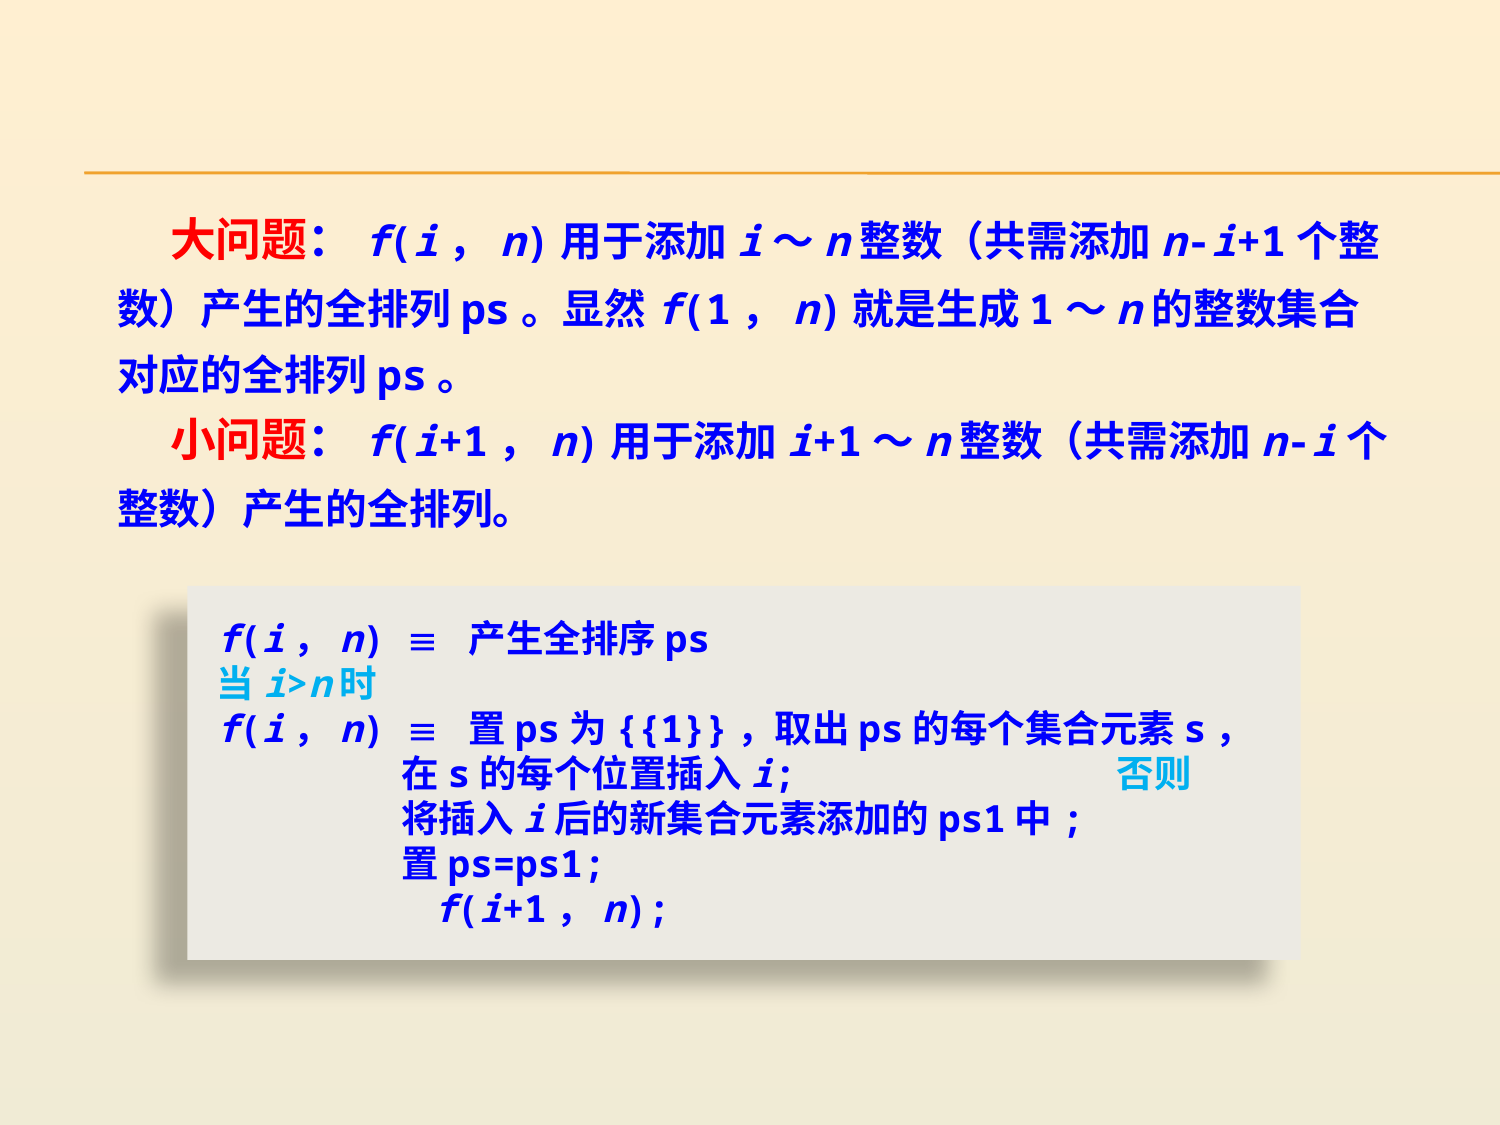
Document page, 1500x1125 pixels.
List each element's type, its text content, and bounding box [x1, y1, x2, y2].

text_box f(i，n)  产生全排序ps 当i>n时 f(i，n)  置ps为{{1}}，取出ps的每个集合元素s， 在s的每个位置插入i; 否则 将插入i后的新集合元素添加的ps1中; 置ps=ps1; f(i+1，n); [187, 585, 1302, 961]
text_box 大问题：f(i，n)用于添加i～n整数（共需添加n-i+1个整数）产生的全排列ps。显然f(1，n)就是生成1～n的整数集合对应的全排列ps。 小问题：f(i+1，n)用于添加i+1～n整数（共需添加n-i个整数）产生的全排列。 [117, 199, 1395, 533]
